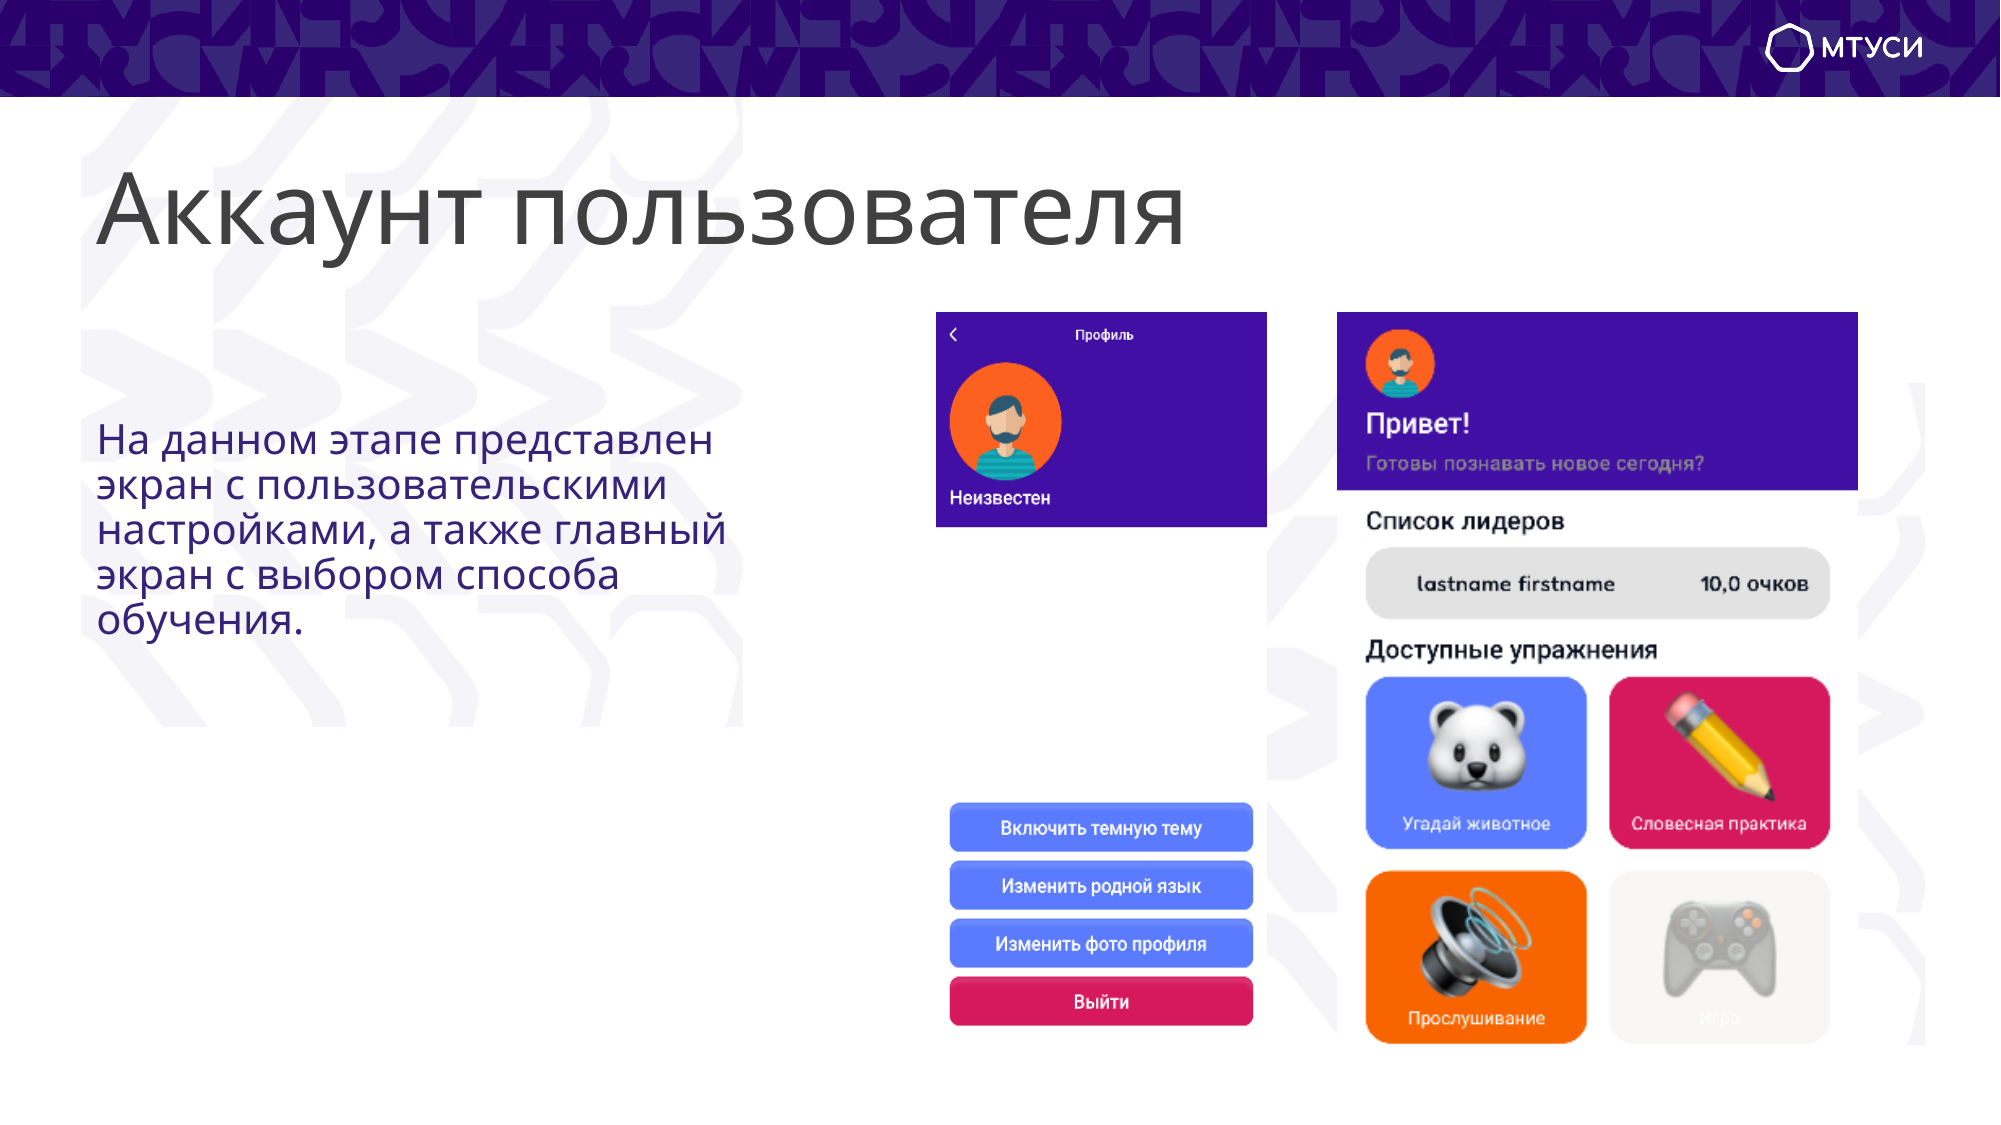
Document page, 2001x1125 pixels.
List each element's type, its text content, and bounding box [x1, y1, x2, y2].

picture [0, 0, 2000, 1111]
list На данном этапе представлен экран с пользовательскими настройками, а также главный экран с выбором способа обучения. [81, 411, 847, 947]
text_box [81, 87, 1732, 99]
text_box Аккаунт пользователя [81, 99, 1732, 325]
